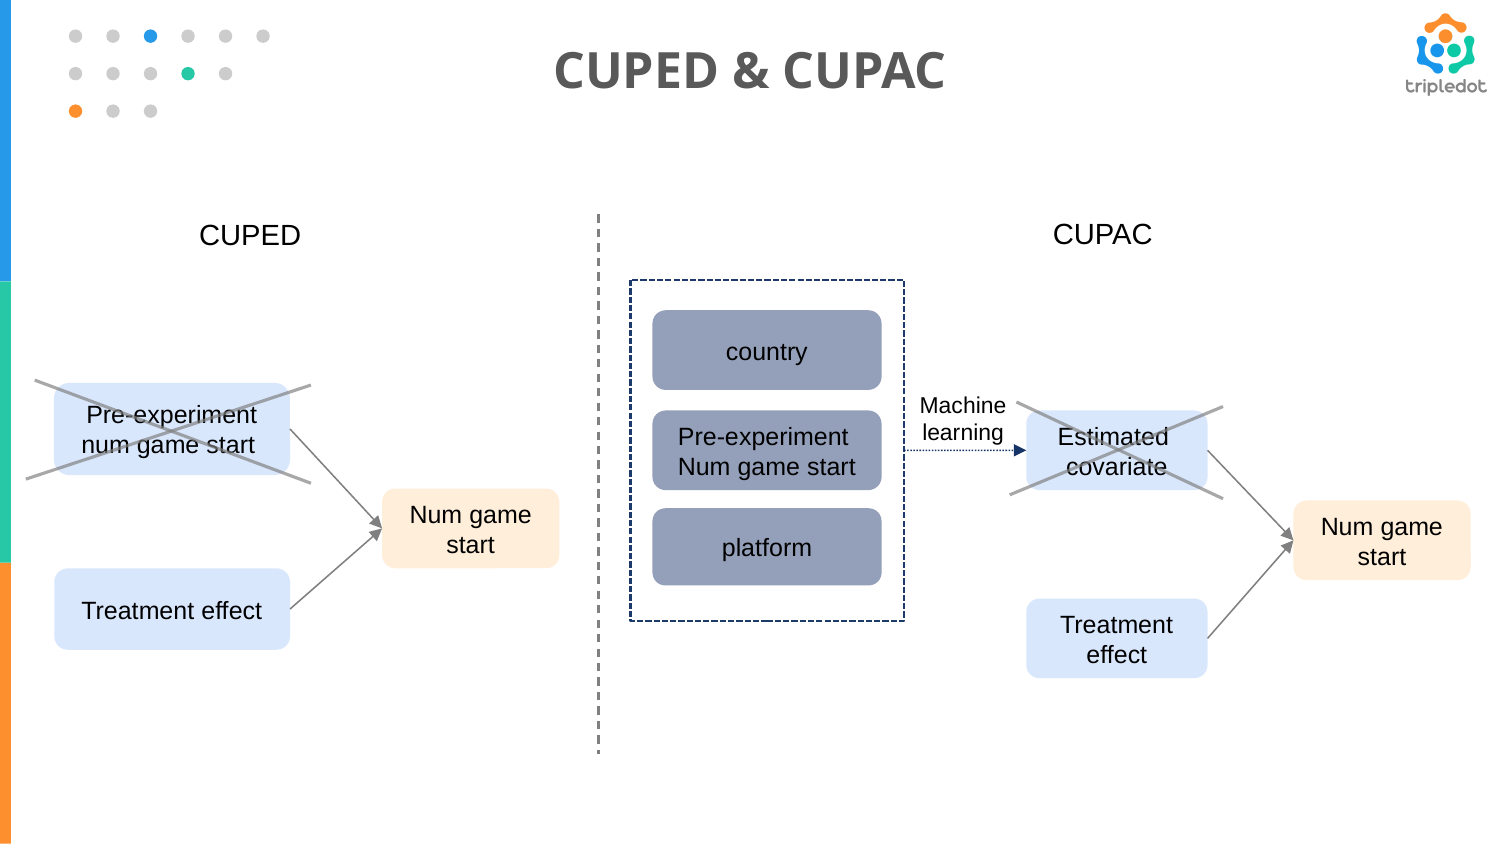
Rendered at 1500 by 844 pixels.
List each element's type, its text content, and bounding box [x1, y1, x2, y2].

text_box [1009, 401, 1224, 499]
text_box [289, 428, 383, 527]
text_box Num game start [1298, 498, 1473, 583]
text_box Machine learning [901, 383, 1024, 453]
text_box CUPAC [963, 200, 1177, 257]
text_box CUPED & CUPAC [75, 8, 1425, 130]
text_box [68, 29, 271, 119]
text_box Treatment effect [52, 566, 293, 652]
text_box [628, 278, 906, 623]
text_box Num game start [387, 486, 562, 571]
text_box Treatment effect [1024, 596, 1210, 681]
text_box [0, 563, 11, 844]
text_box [1207, 450, 1294, 539]
text_box [0, 0, 11, 282]
picture [1399, 9, 1491, 100]
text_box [25, 379, 312, 484]
text_box CUPED [109, 201, 367, 281]
text_box [0, 282, 11, 563]
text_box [289, 528, 383, 610]
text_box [1207, 540, 1294, 639]
